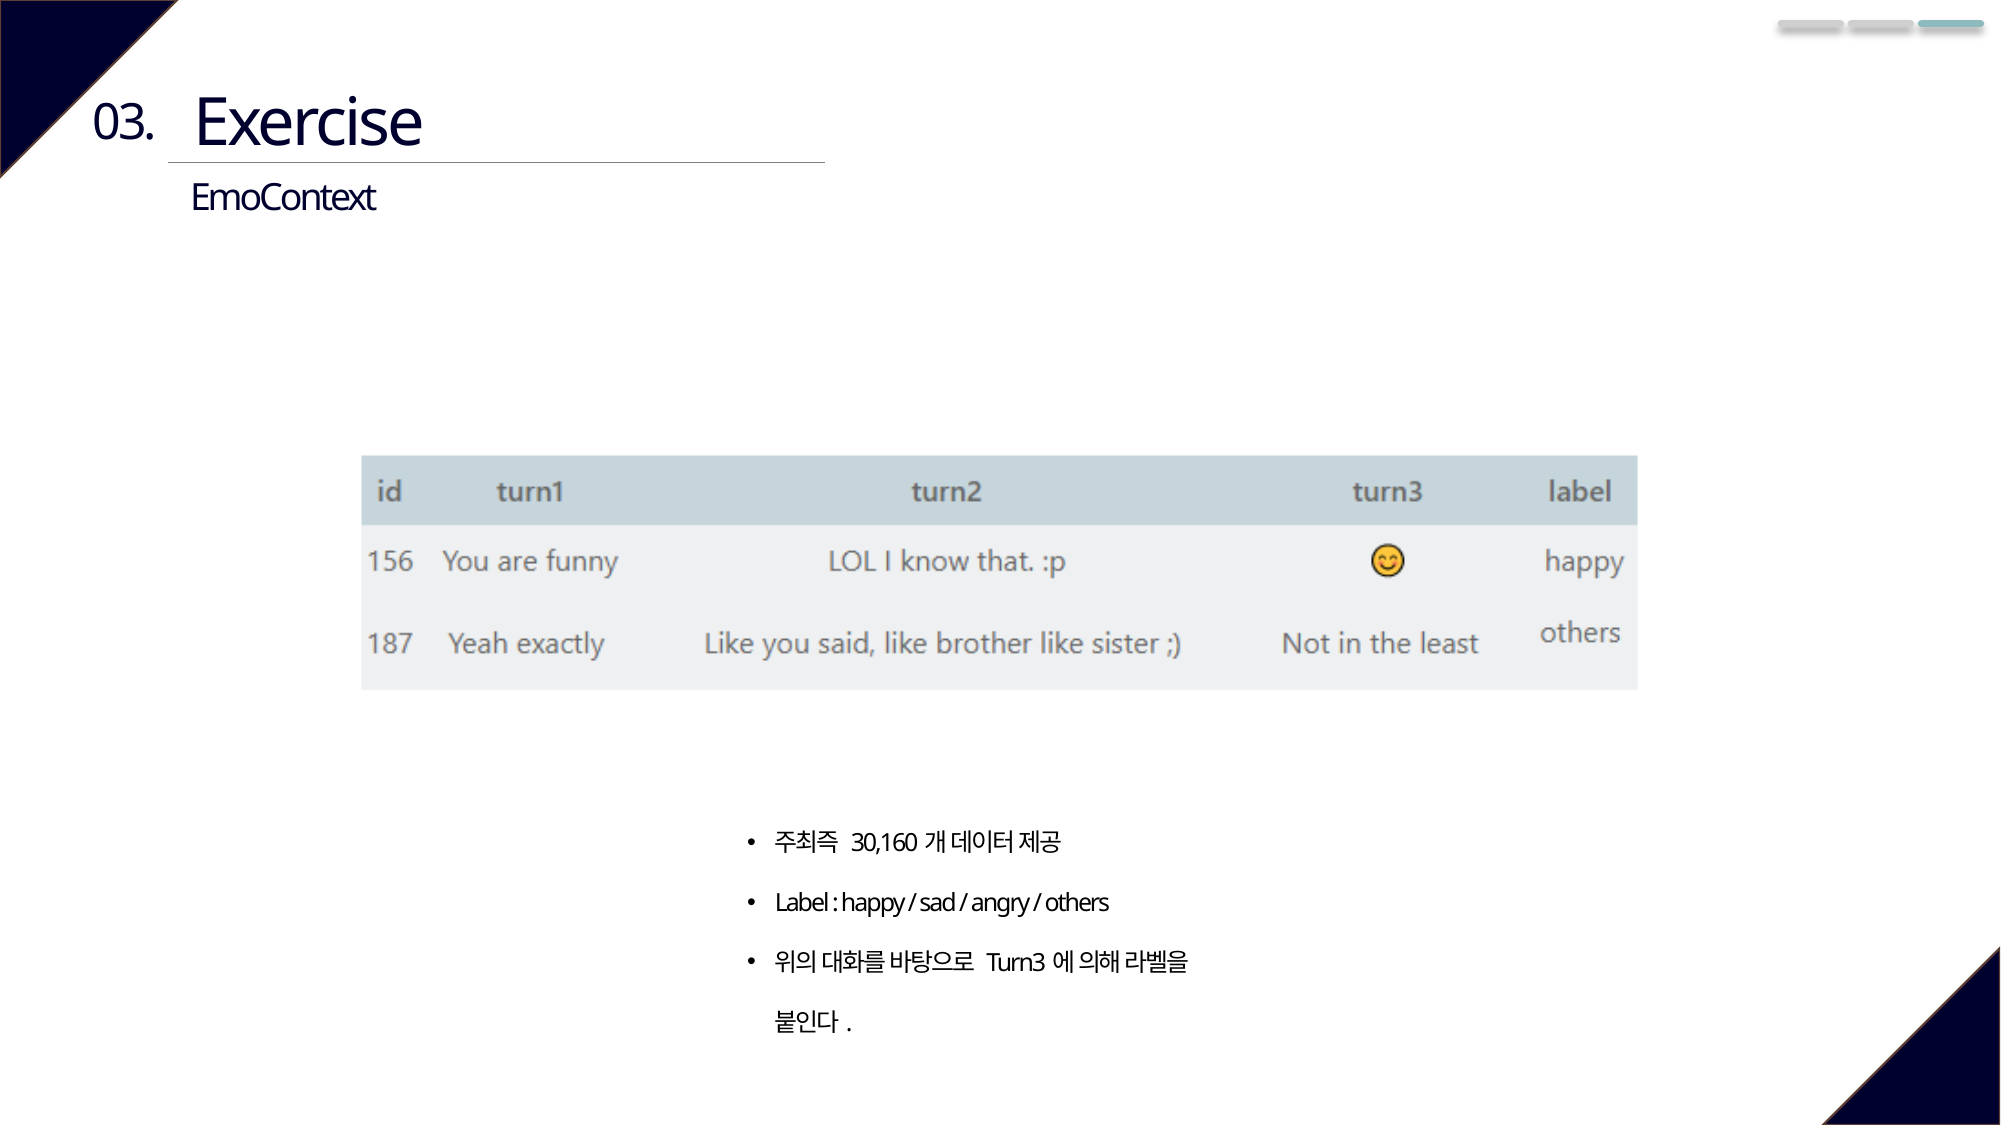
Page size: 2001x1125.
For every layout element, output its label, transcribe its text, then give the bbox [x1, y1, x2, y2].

text_box EmoContext [175, 165, 1473, 225]
text_box Exercise [178, 71, 933, 165]
text_box 03. [78, 81, 172, 157]
text_box 주최즉 30,160개 데이터 제공 Label : happy / sad / angry / others 위의 대화를 바탕으로 Turn3에 의해 라벨을 붙인다. [732, 789, 1268, 1044]
picture [351, 445, 1649, 703]
